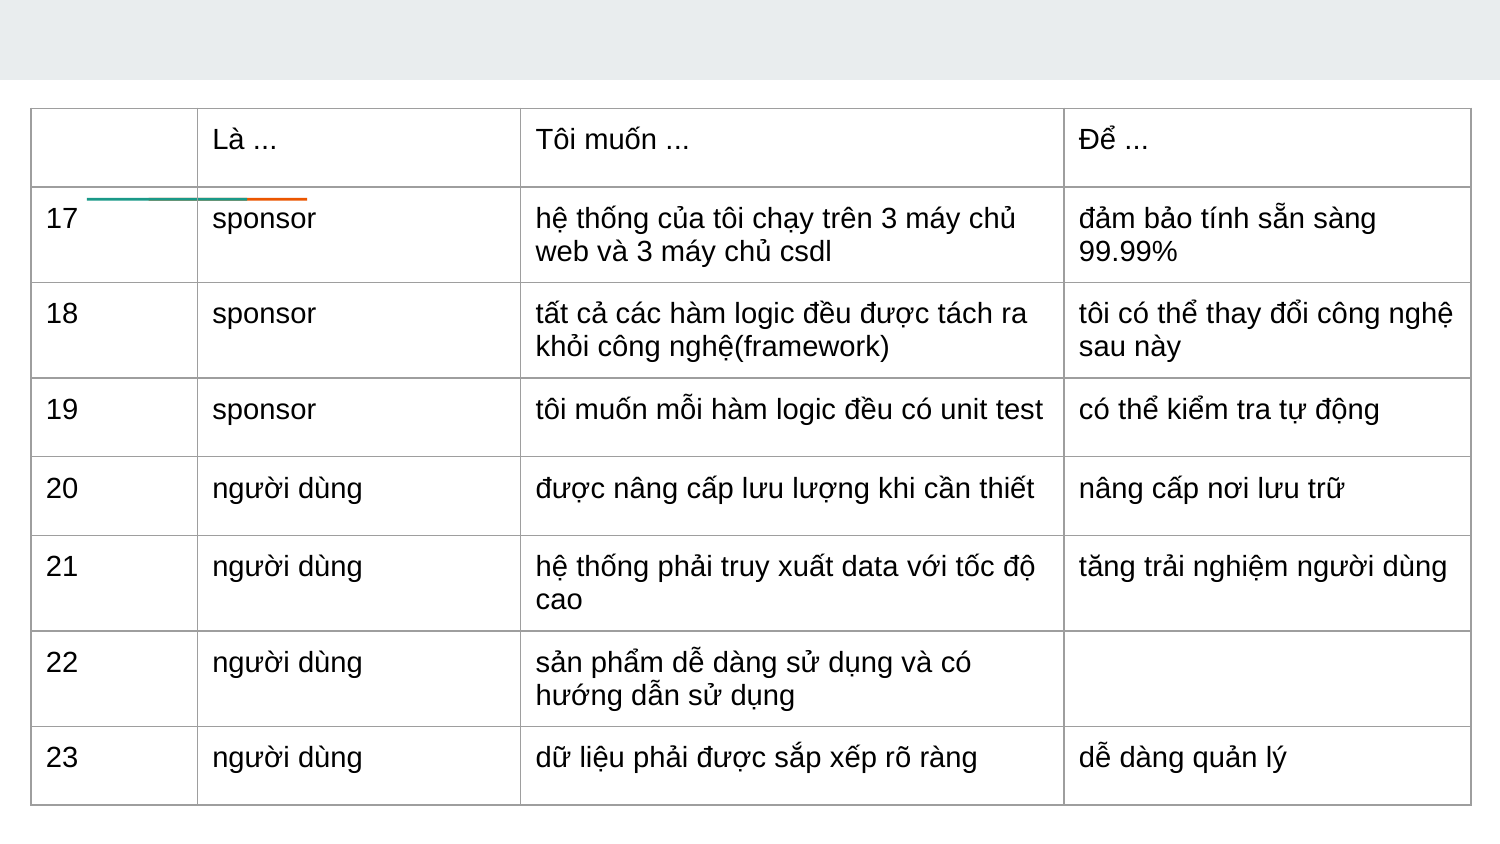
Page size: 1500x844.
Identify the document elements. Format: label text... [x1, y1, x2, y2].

table_cell 21 [32, 536, 197, 630]
table_cell 19 [32, 379, 197, 456]
table_cell dễ dàng quản lý [1065, 727, 1470, 804]
table_header Là ... [198, 109, 520, 186]
table_cell hệ thống phải truy xuất data với tốc độ cao [521, 536, 1063, 630]
table_header Để ... [1065, 109, 1470, 186]
table_cell 23 [32, 727, 197, 804]
table_cell 20 [32, 457, 197, 535]
table_cell tất cả các hàm logic đều được tách ra khỏi công nghệ(framework) [521, 283, 1063, 377]
table_cell tôi có thể thay đổi công nghệ sau này [1065, 283, 1470, 377]
table_header Tôi muốn ... [521, 109, 1063, 186]
table_cell đảm bảo tính sẵn sàng 99.99% [1065, 188, 1470, 282]
table_cell hệ thống của tôi chạy trên 3 máy chủ web và 3 máy chủ csdl [521, 188, 1063, 282]
table_header [32, 109, 197, 186]
table_cell người dùng [198, 457, 520, 535]
table_cell tăng trải nghiệm người dùng [1065, 536, 1470, 630]
table_cell người dùng [198, 727, 520, 804]
table_cell dữ liệu phải được sắp xếp rõ ràng [521, 727, 1063, 804]
table_cell 18 [32, 283, 197, 377]
table_cell 17 [32, 188, 197, 282]
table_cell người dùng [198, 536, 520, 630]
table_cell sponsor [198, 379, 520, 456]
table_cell người dùng [198, 632, 520, 726]
table_cell nâng cấp nơi lưu trữ [1065, 457, 1470, 535]
table_cell có thể kiểm tra tự động [1065, 379, 1470, 456]
table_cell sponsor [198, 283, 520, 377]
table_cell sponsor [198, 188, 520, 282]
table_cell tôi muốn mỗi hàm logic đều có unit test [521, 379, 1063, 456]
table_cell [1065, 632, 1470, 726]
table_cell được nâng cấp lưu lượng khi cần thiết [521, 457, 1063, 535]
table_cell sản phẩm dễ dàng sử dụng và có hướng dẫn sử dụng [521, 632, 1063, 726]
table_cell 22 [32, 632, 197, 726]
